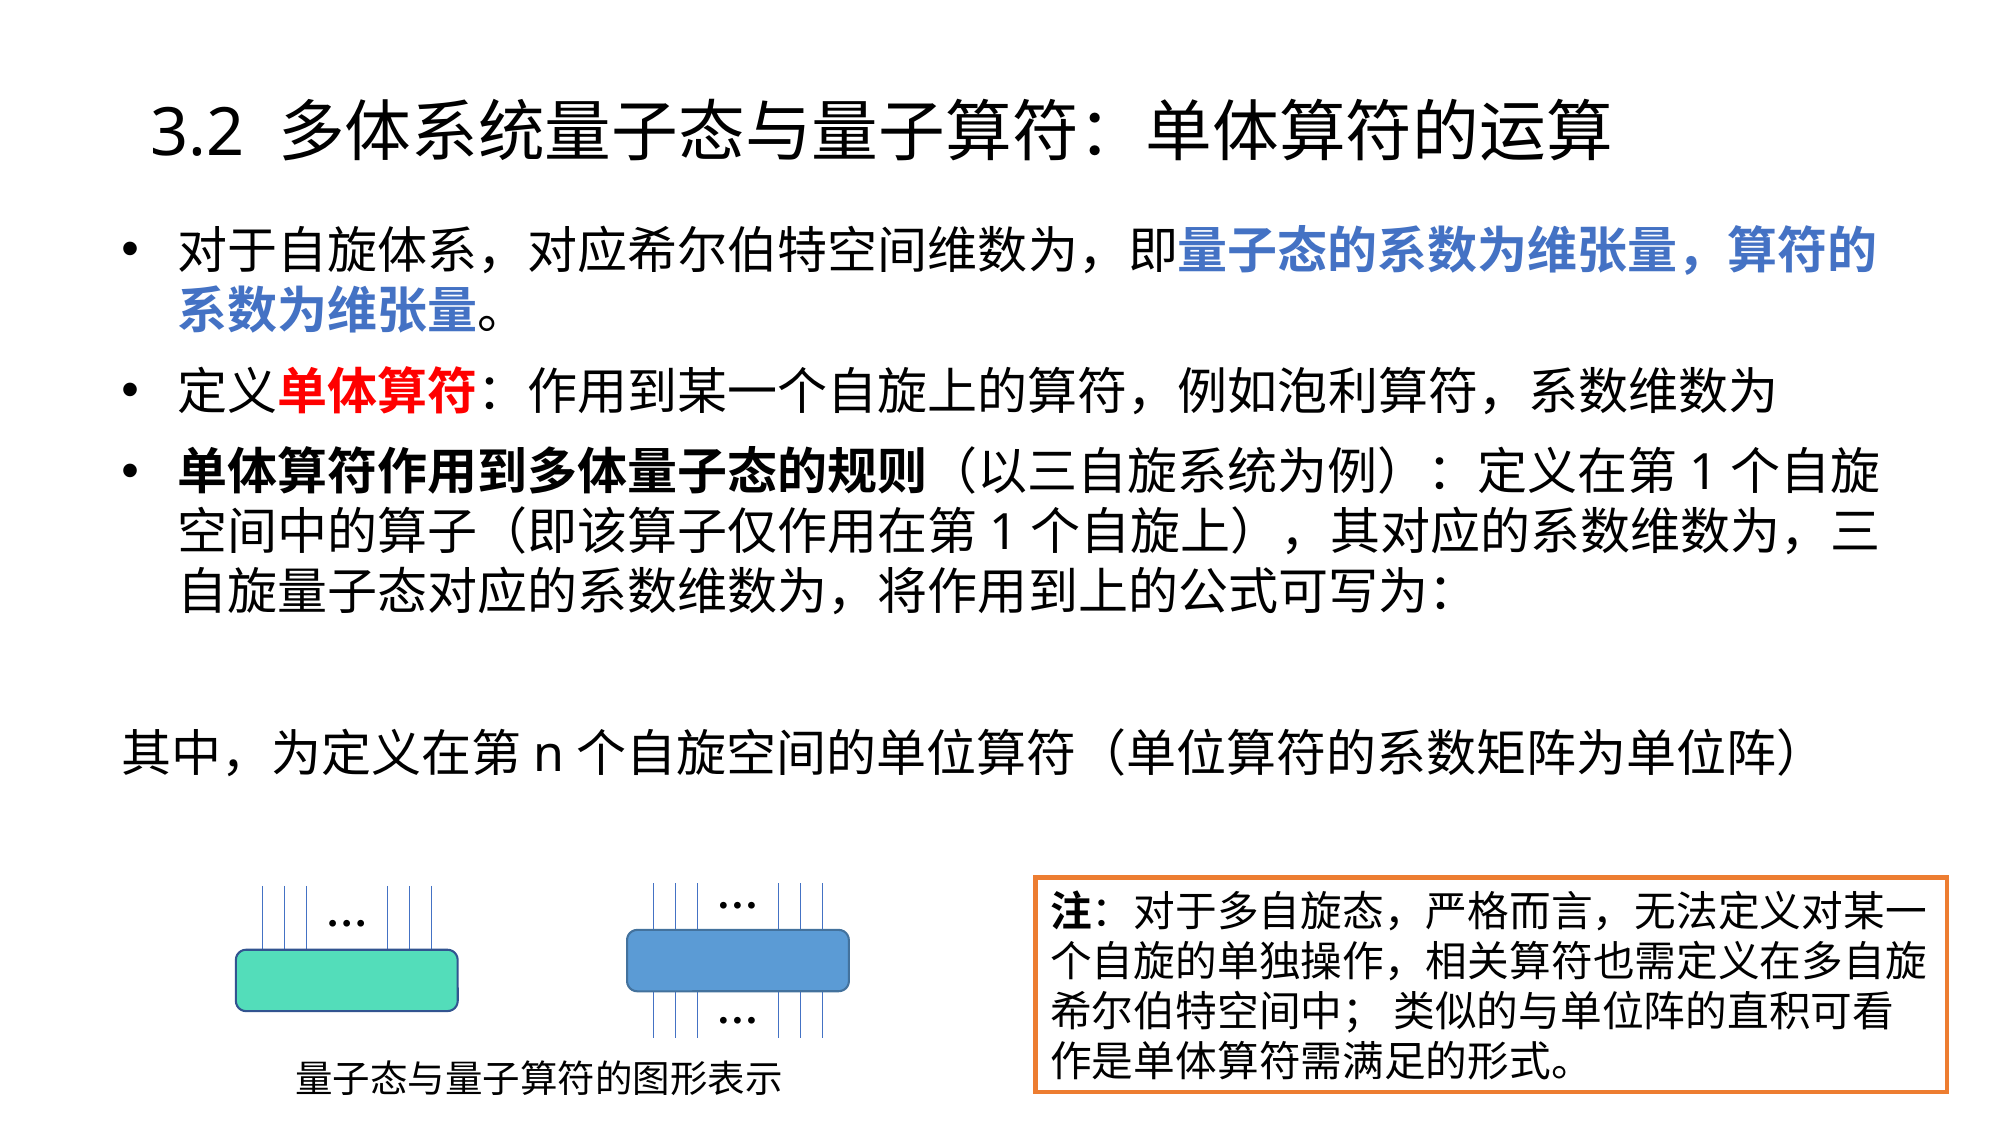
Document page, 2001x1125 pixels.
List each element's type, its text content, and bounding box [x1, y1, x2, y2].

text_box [235, 859, 849, 1108]
text_box 3.2 多体系统量子态与量子算符：单体算符的运算 [135, 81, 1888, 177]
